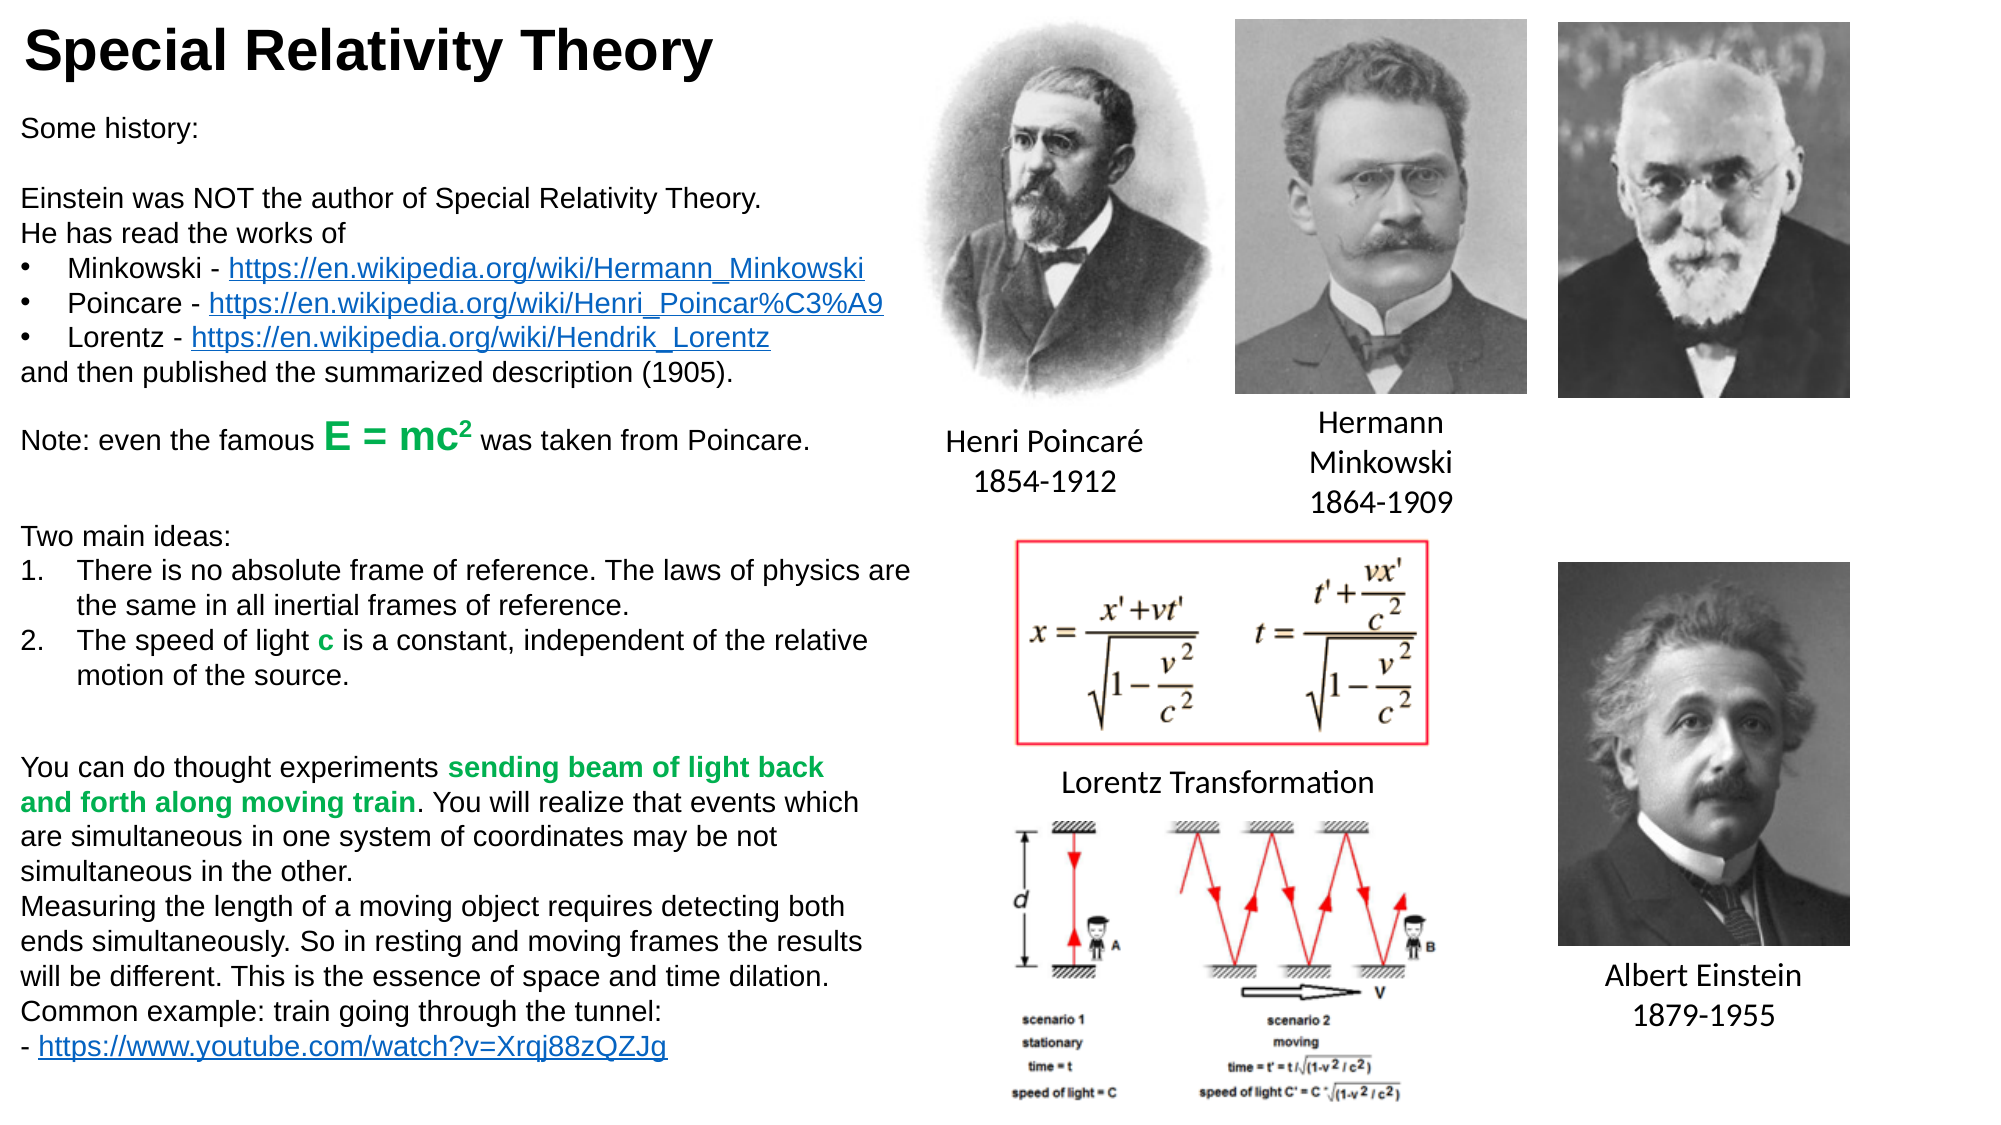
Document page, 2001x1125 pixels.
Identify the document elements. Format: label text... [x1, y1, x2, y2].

picture [1558, 562, 1850, 946]
text_box Special Relativity Theory [9, 4, 731, 90]
picture [1007, 532, 1437, 759]
text_box Henri Poincaré 1854-1912 [906, 411, 1183, 506]
picture [911, 4, 1527, 421]
picture [1558, 22, 1850, 398]
text_box You can do thought experiments sending beam of light back and forth along moving train. You will realize that events which are simultaneous in one system of coordinates may be not simultaneous in the other. Measuring the length of a moving object requires detecting both ends simultaneously. So in resting and moving frames the results will be different. This is the essence of space and time dilation. Common example: train going through the tunnel: - https://www.youtube.com/watch?v=Xrqj88zQZJg [5, 740, 887, 1070]
picture [1007, 821, 1444, 1106]
text_box Lorentz Transformation [1035, 759, 1401, 807]
text_box Two main ideas: There is no absolute frame of reference. The laws of physics are the same in all inertial frames of reference. The speed of light c is a constant, independent of the relative motion of the source. [5, 509, 956, 699]
text_box Some history: Einstein was NOT the author of Special Relativity Theory. He has read the works of Minkowski - https://en.wikipedia.org/wiki/Hermann_Minkowski Poincare - https://en.wikipedia.org/wiki/Henri_Poincar%C3%A9 Lorentz - https://en.wikipedia.org/wiki/Hendrik_Lorentz and then published the summarized description (1905). Note: even the famous E = mc2 was taken from Poincare. [5, 101, 911, 467]
text_box Albert Einstein 1879-1955 [1565, 946, 1842, 1040]
text_box Hermann Minkowski 1864-1909 [1243, 394, 1520, 528]
